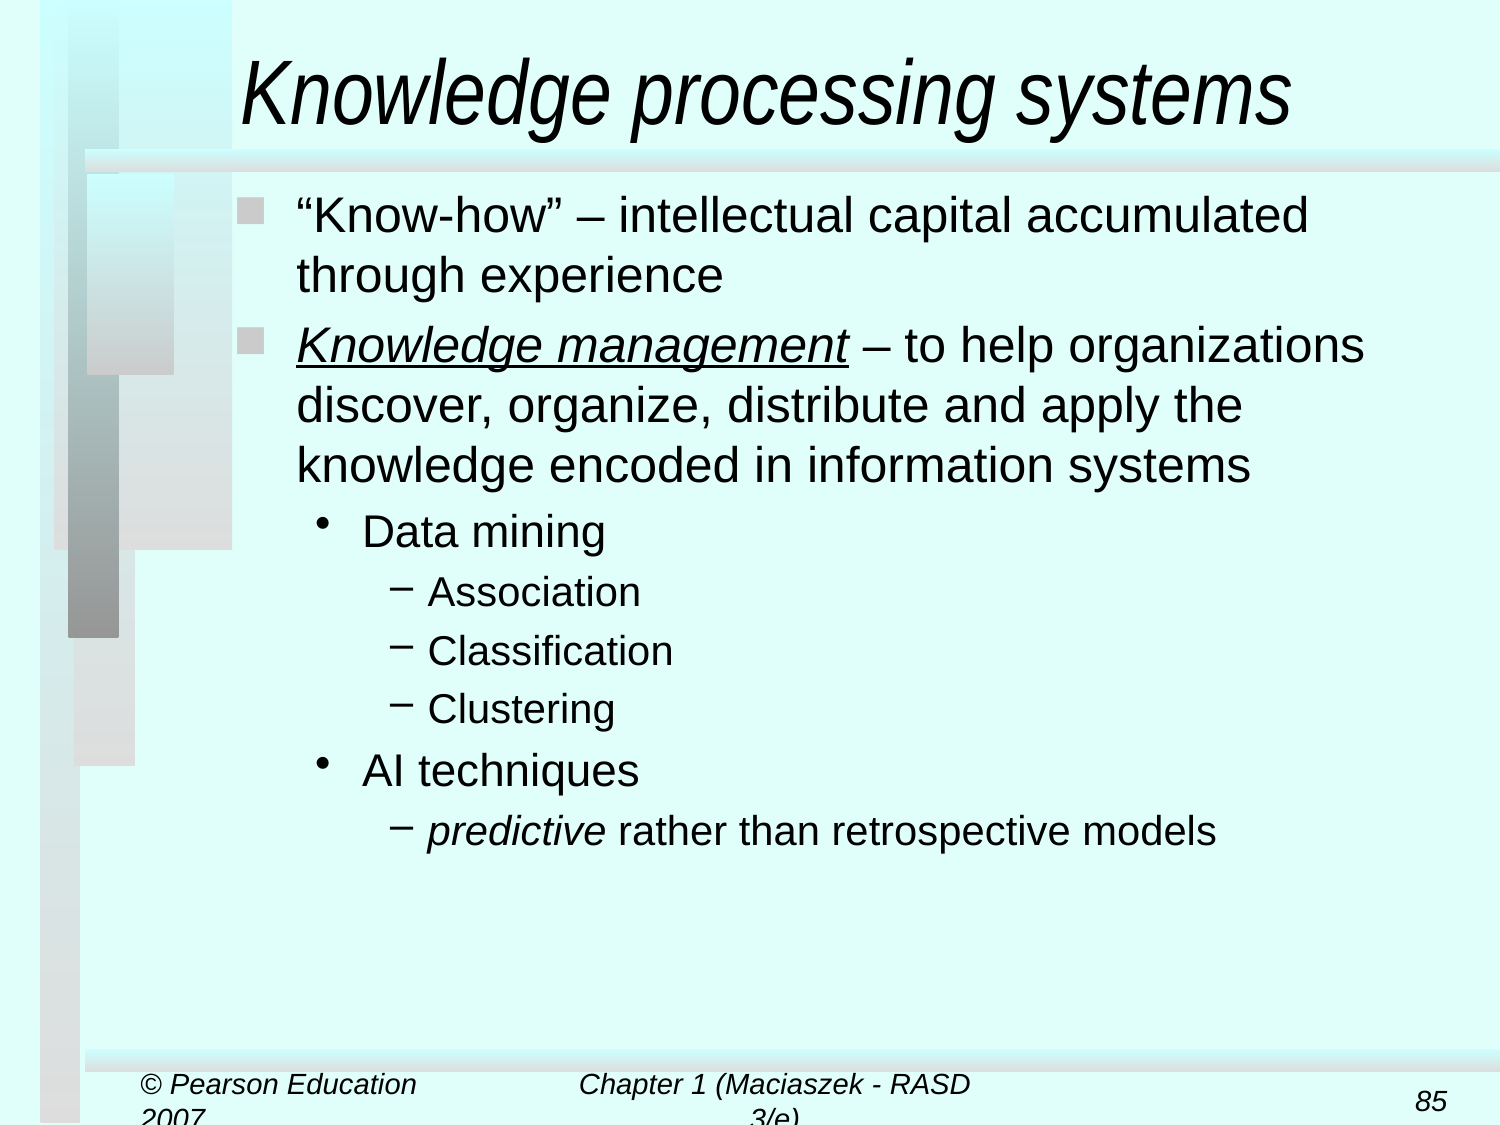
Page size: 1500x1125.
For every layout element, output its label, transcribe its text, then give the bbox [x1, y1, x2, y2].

slide_number © Pearson Education 2007 [125, 1074, 438, 1125]
list “Know-how” – intellectual capital accumulated through experience Knowledge management – to help organizations discover, organize, distribute and apply the knowledge encoded in information systems Data mining Association Classification Clustering AI techniques predictive rather than retrospective models [225, 174, 1463, 1038]
slide_number 85 [1149, 1074, 1463, 1125]
footer Chapter 1 (Maciaszek - RASD 3/e) [537, 1074, 1013, 1125]
title Knowledge processing systems [225, 0, 1500, 150]
